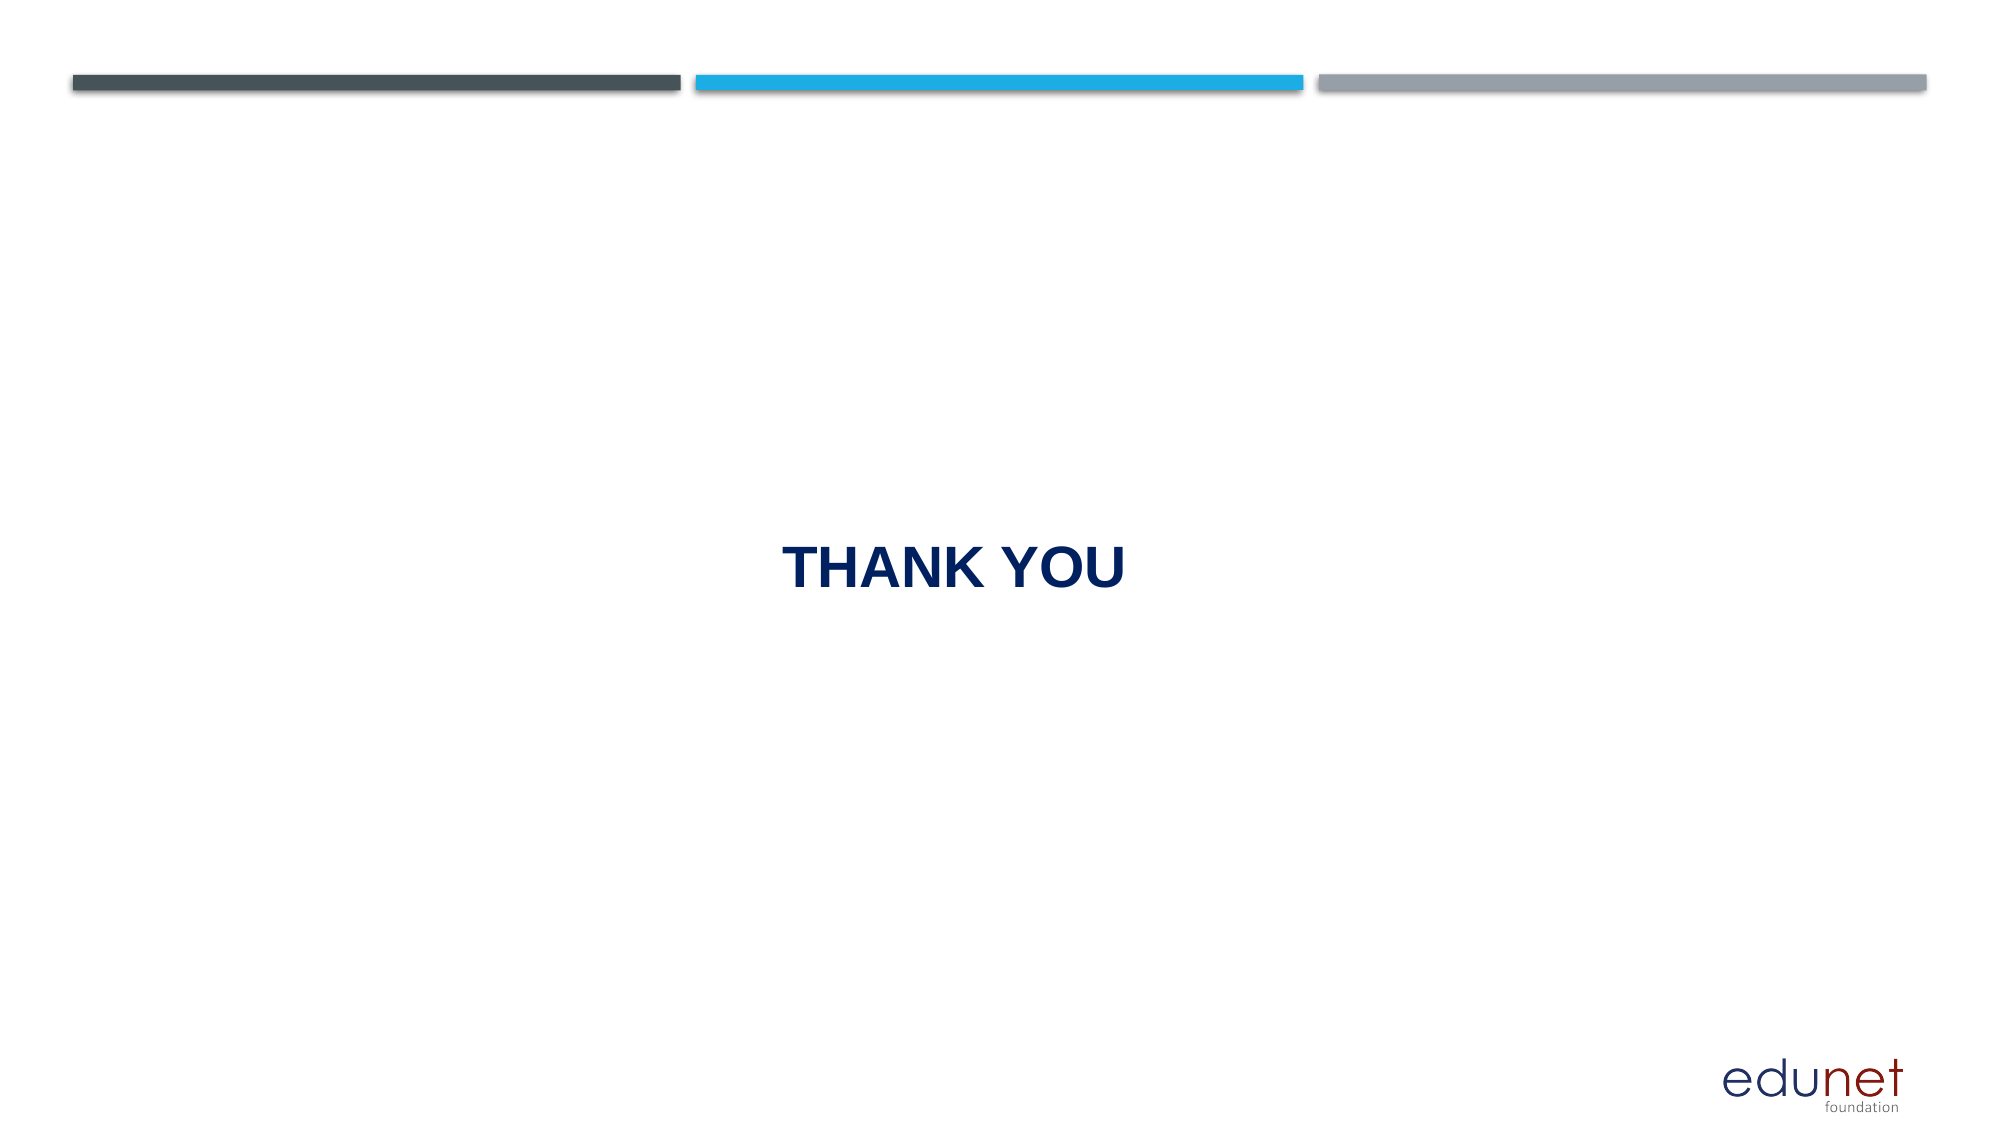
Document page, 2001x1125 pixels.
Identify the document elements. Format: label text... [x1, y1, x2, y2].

title THANK YOU [191, 388, 1718, 607]
picture [1719, 1056, 1905, 1116]
